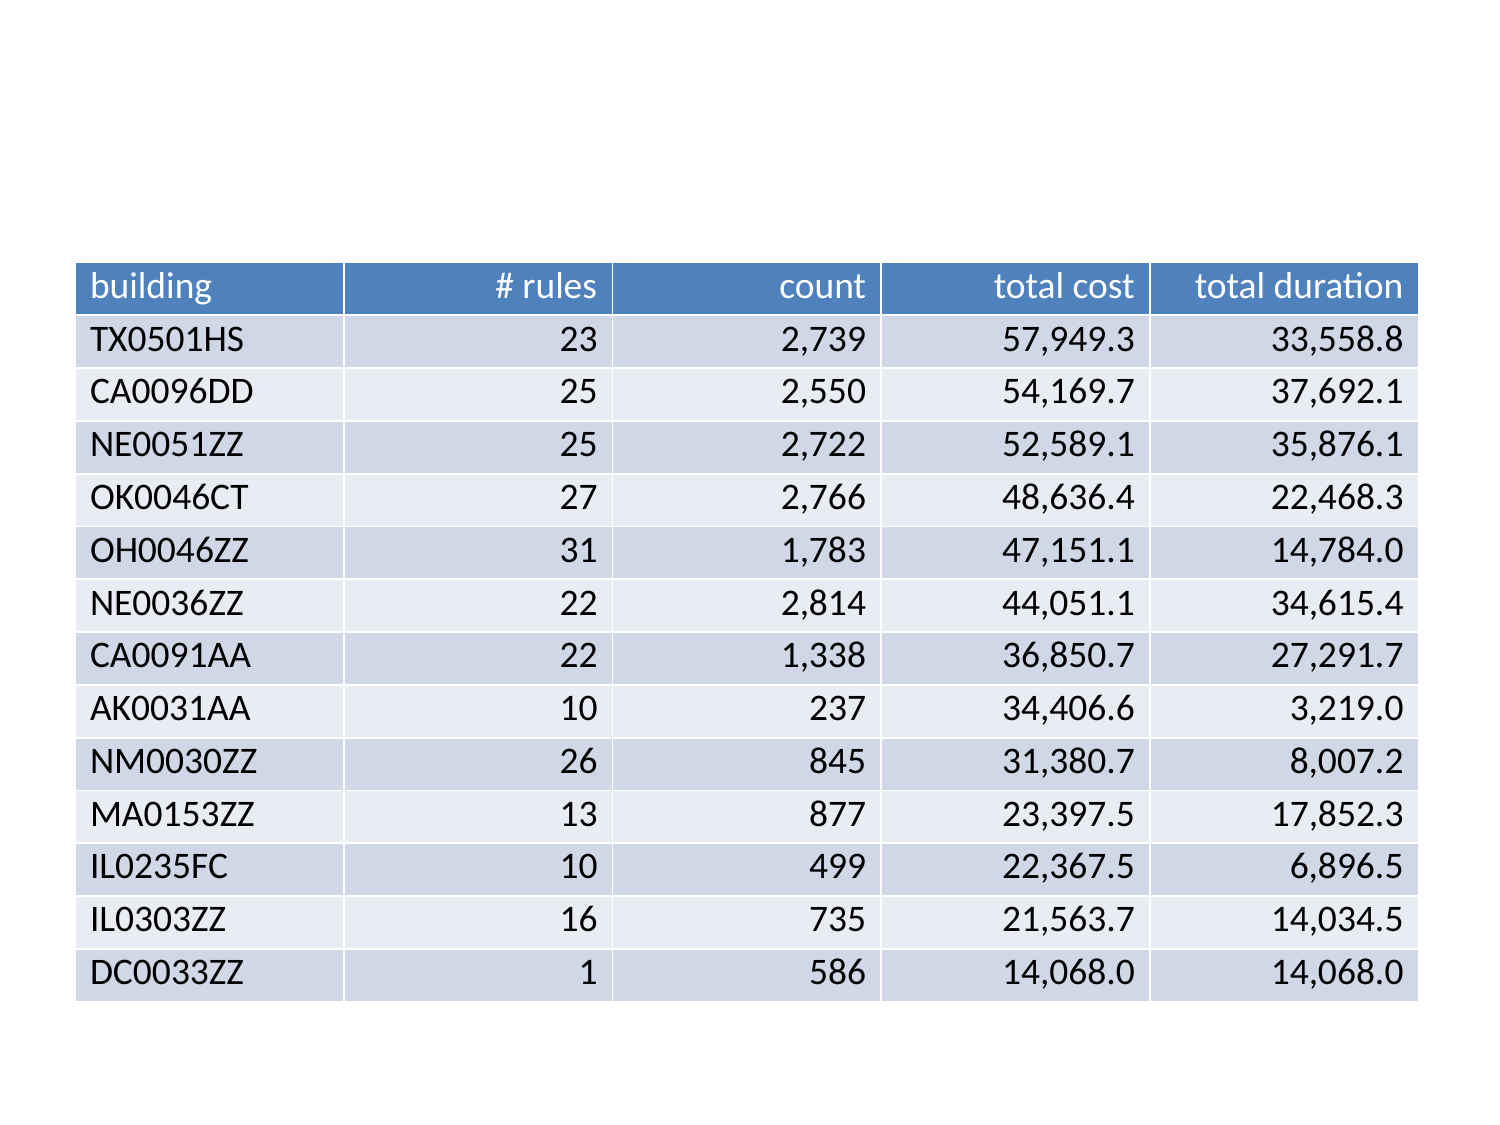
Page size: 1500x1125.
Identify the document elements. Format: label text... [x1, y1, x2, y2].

table_cell 52,589.1 [882, 422, 1149, 473]
table_cell 2,739 [613, 316, 880, 367]
table_cell CA0096DD [76, 369, 343, 420]
table_cell OK0046CT [76, 475, 343, 526]
table_cell 2,550 [613, 369, 880, 420]
table_cell 23 [345, 316, 612, 367]
table_cell 37,692.1 [1151, 369, 1418, 420]
table_cell 499 [613, 844, 880, 895]
table_cell TX0501HS [76, 316, 343, 367]
table_cell 31,380.7 [882, 739, 1149, 790]
table_cell 1,783 [613, 527, 880, 578]
table_cell 22 [345, 580, 612, 631]
table_cell 2,814 [613, 580, 880, 631]
table_cell 47,151.1 [882, 527, 1149, 578]
table_cell 34,615.4 [1151, 580, 1418, 631]
table_cell MA0153ZZ [76, 791, 343, 842]
table_cell IL0235FC [76, 844, 343, 895]
table_cell 31 [345, 527, 612, 578]
table_cell 44,051.1 [882, 580, 1149, 631]
table_cell 27 [345, 475, 612, 526]
table_cell 23,397.5 [882, 791, 1149, 842]
table_cell 14,034.5 [1151, 897, 1418, 948]
table_cell 845 [613, 739, 880, 790]
table_cell 237 [613, 686, 880, 737]
table_cell 14,784.0 [1151, 527, 1418, 578]
table_cell 21,563.7 [882, 897, 1149, 948]
table_header building [76, 263, 343, 314]
table_cell 57,949.3 [882, 316, 1149, 367]
table_cell 1,338 [613, 633, 880, 684]
table_cell 14,068.0 [882, 950, 1149, 1001]
table_cell 22,468.3 [1151, 475, 1418, 526]
table_cell 735 [613, 897, 880, 948]
table_header # rules [345, 263, 612, 314]
table_cell 16 [345, 897, 612, 948]
table_header count [613, 263, 880, 314]
table_cell 35,876.1 [1151, 422, 1418, 473]
table_cell 25 [345, 422, 612, 473]
table_cell 48,636.4 [882, 475, 1149, 526]
table_cell DC0033ZZ [76, 950, 343, 1001]
table_cell 22 [345, 633, 612, 684]
table_cell IL0303ZZ [76, 897, 343, 948]
table_cell NE0036ZZ [76, 580, 343, 631]
table_cell NM0030ZZ [76, 739, 343, 790]
table_cell AK0031AA [76, 686, 343, 737]
table_cell 14,068.0 [1151, 950, 1418, 1001]
table_header total cost [882, 263, 1149, 314]
table_cell 1 [345, 950, 612, 1001]
table_cell 2,722 [613, 422, 880, 473]
table_cell CA0091AA [76, 633, 343, 684]
table_cell 10 [345, 844, 612, 895]
table_cell 25 [345, 369, 612, 420]
table_cell 26 [345, 739, 612, 790]
table_cell 10 [345, 686, 612, 737]
table_cell 34,406.6 [882, 686, 1149, 737]
table_cell 8,007.2 [1151, 739, 1418, 790]
table_cell 877 [613, 791, 880, 842]
table_cell 2,766 [613, 475, 880, 526]
table_cell 17,852.3 [1151, 791, 1418, 842]
table_cell 33,558.8 [1151, 316, 1418, 367]
table_cell NE0051ZZ [76, 422, 343, 473]
table_cell 36,850.7 [882, 633, 1149, 684]
table_cell 22,367.5 [882, 844, 1149, 895]
table_cell 6,896.5 [1151, 844, 1418, 895]
table_cell 27,291.7 [1151, 633, 1418, 684]
table_cell 586 [613, 950, 880, 1001]
table_cell 13 [345, 791, 612, 842]
table_header total duration [1151, 263, 1418, 314]
table_cell 54,169.7 [882, 369, 1149, 420]
table_cell OH0046ZZ [76, 527, 343, 578]
table_cell 3,219.0 [1151, 686, 1418, 737]
